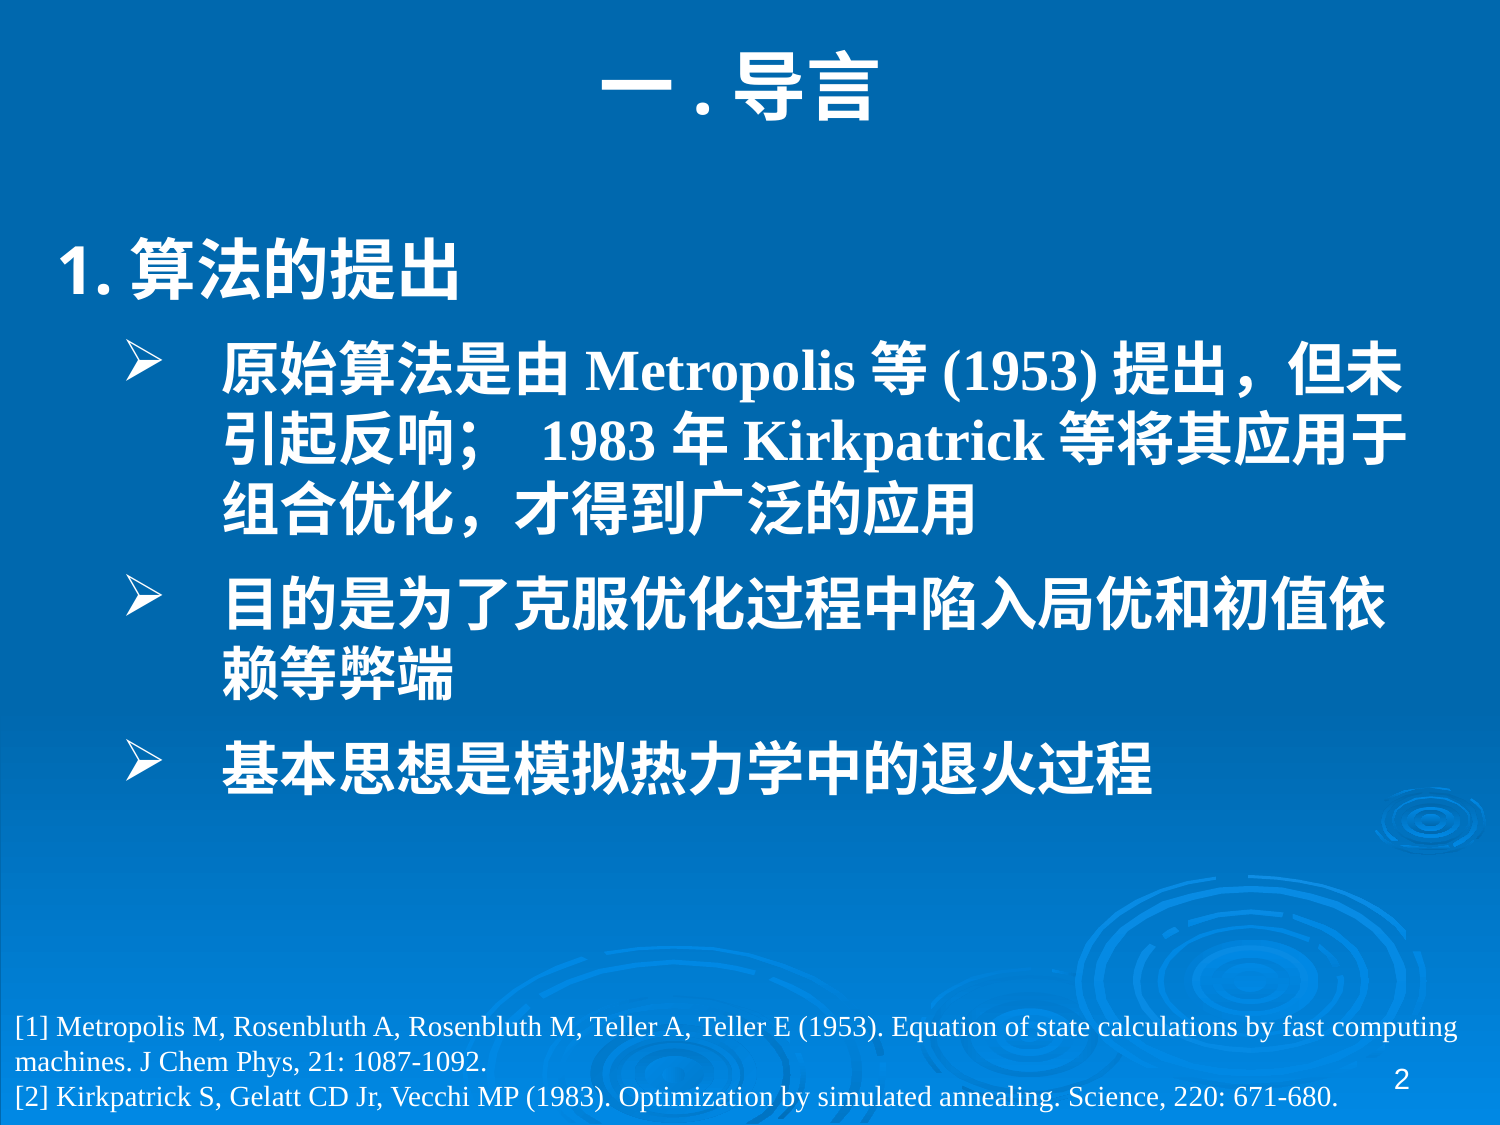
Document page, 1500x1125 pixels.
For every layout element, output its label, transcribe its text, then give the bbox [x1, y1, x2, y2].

title 一.导言 [33, 30, 1448, 138]
list 1.算法的提出 原始算法是由Metropolis等(1953)提出，但未引起反响； 1983年Kirkpatrick等将其应用于组合优化，才得到广泛的应用 目的是为了克服优化过程中陷入局优和初值依赖等弊端 基本思想是模拟热力学中的退火过程 [40, 219, 1460, 999]
text_box [1] Metropolis M, Rosenbluth A, Rosenbluth M, Teller A, Teller E (1953). Equation of state calculations by fast computing machines. J Chem Phys, 21: 1087-1092. [2] Kirkpatrick S, Gelatt CD Jr, Vecchi MP (1983). Optimization by simulated annealing. Science, 220: 671-680. [0, 999, 1500, 1120]
